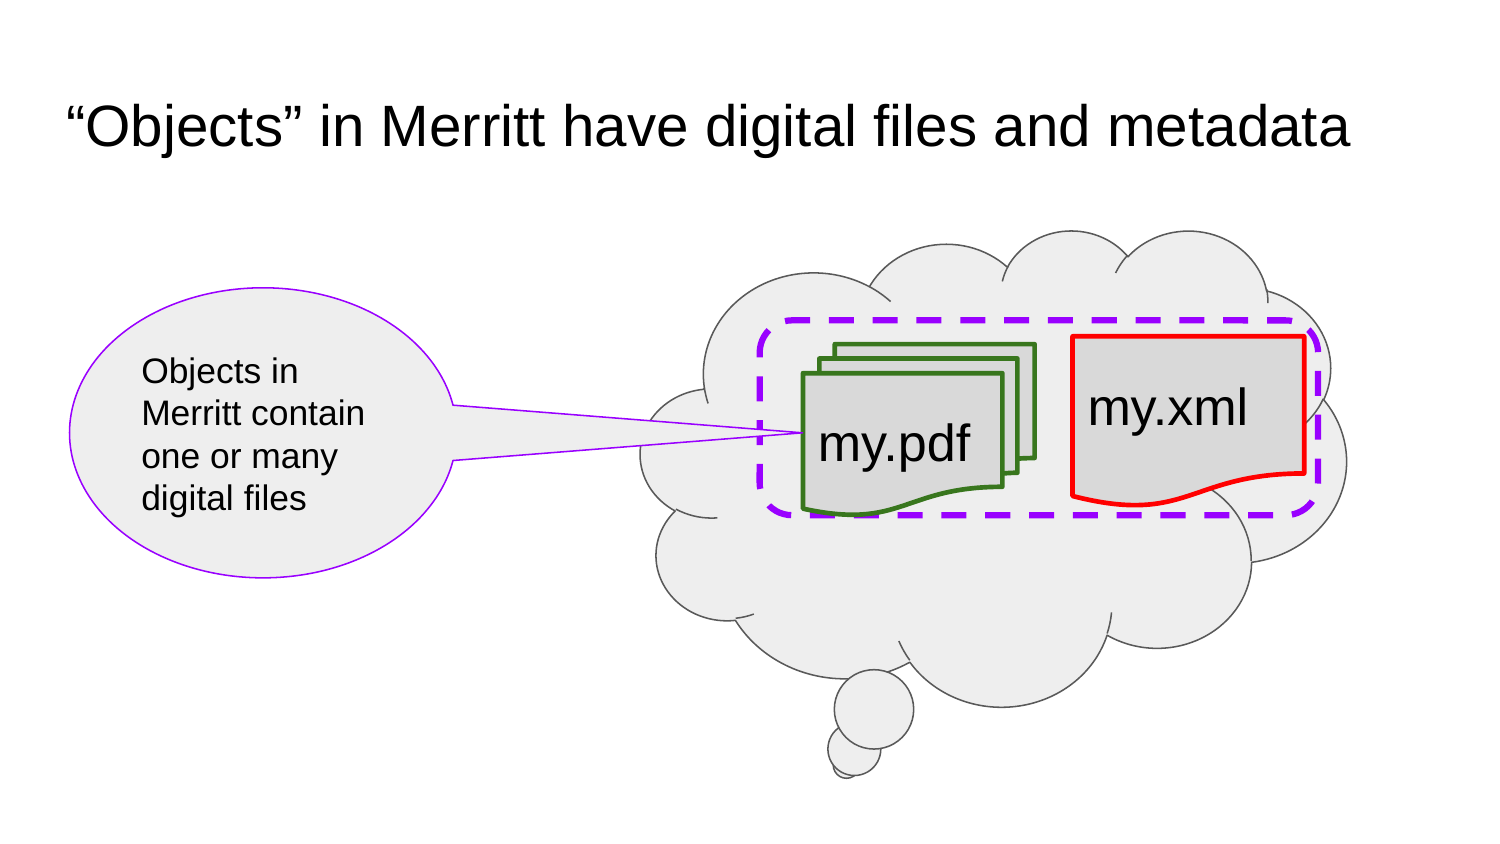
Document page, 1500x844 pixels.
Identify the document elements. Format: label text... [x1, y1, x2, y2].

text_box my.pdf [802, 344, 1035, 515]
text_box my.xml [1072, 336, 1305, 506]
title “Objects” in Merritt have digital files and metadata [51, 72, 1449, 167]
text_box [759, 320, 1319, 516]
text_box [640, 230, 1347, 779]
text_box Objects in Merritt contain one or many digital files [69, 287, 803, 578]
